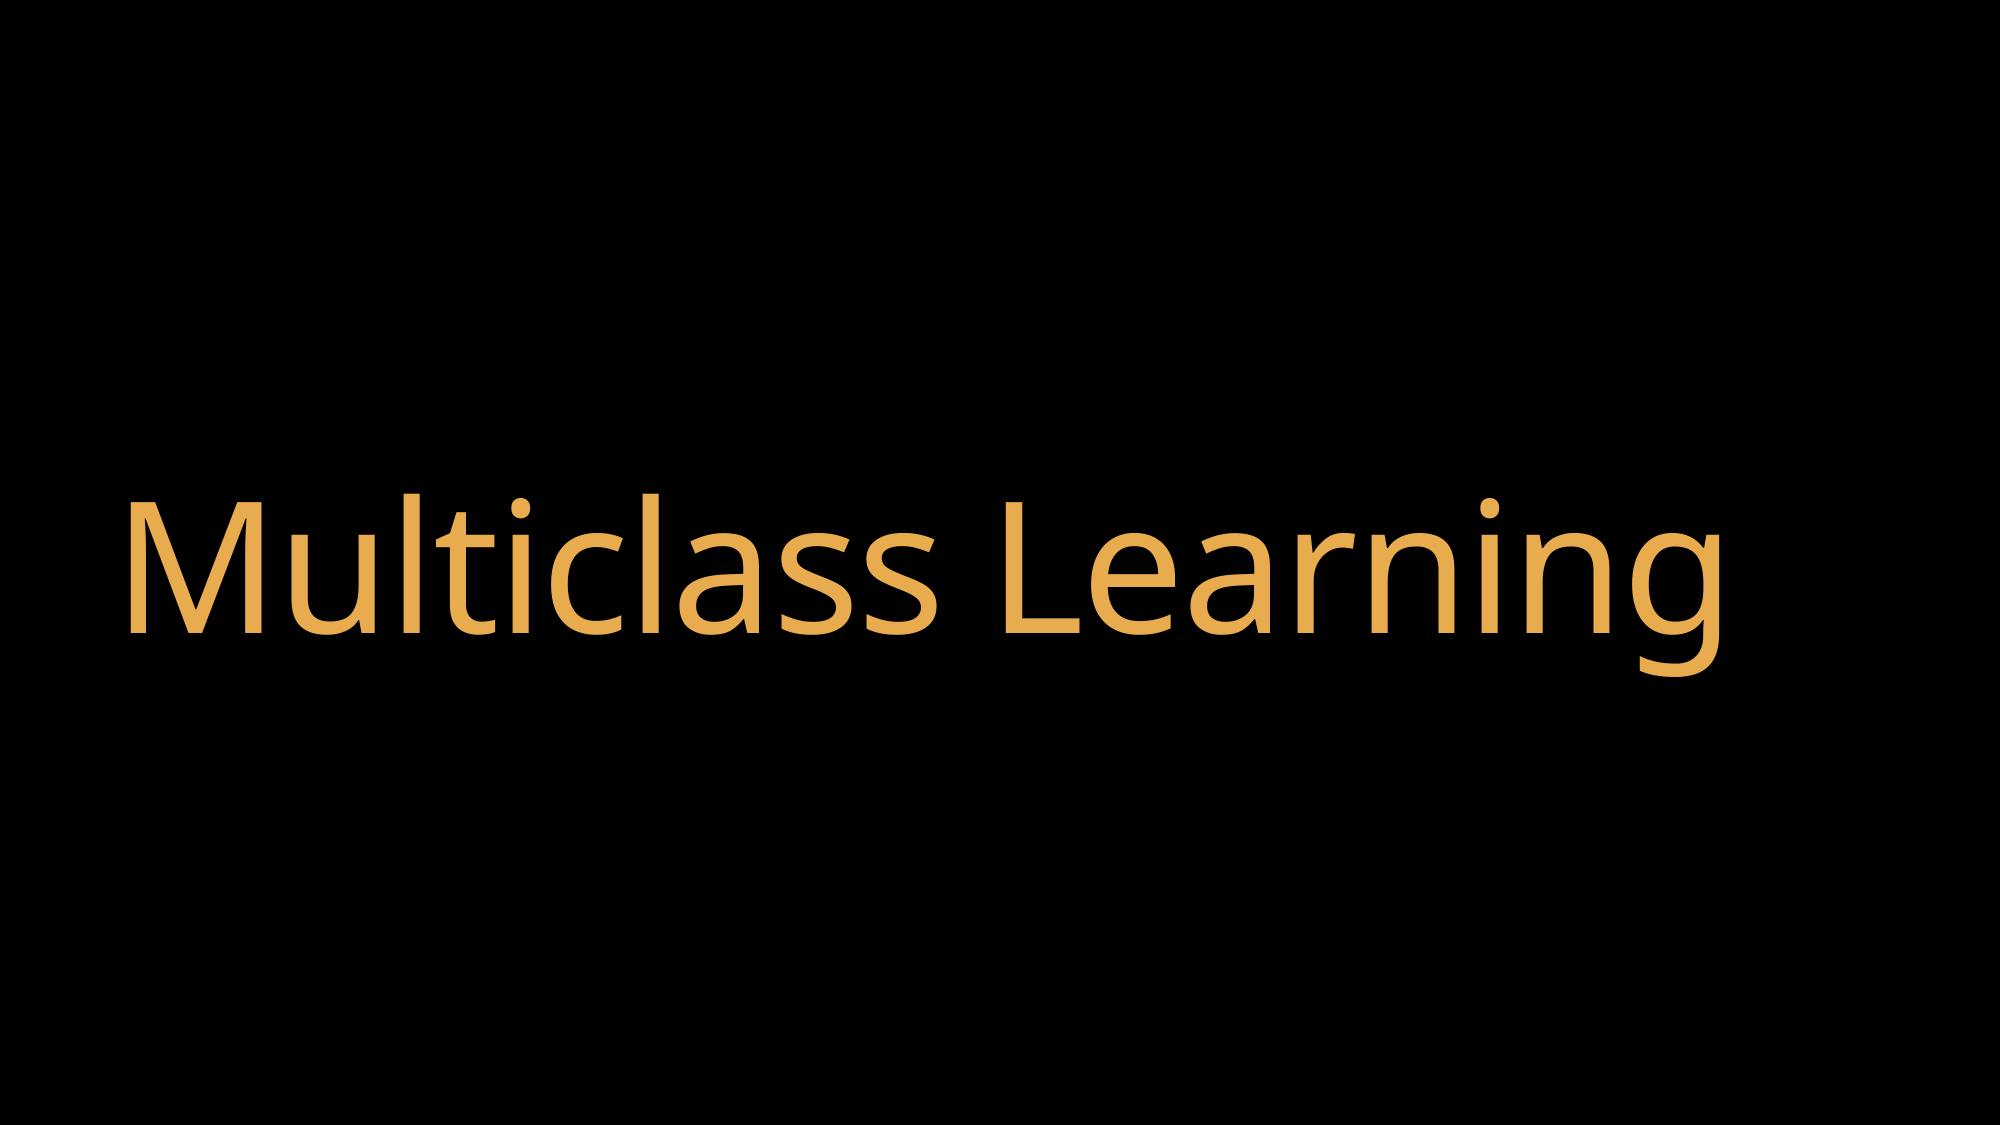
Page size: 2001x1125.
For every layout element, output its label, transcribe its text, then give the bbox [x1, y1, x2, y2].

title Multiclass Learning [98, 126, 1868, 677]
